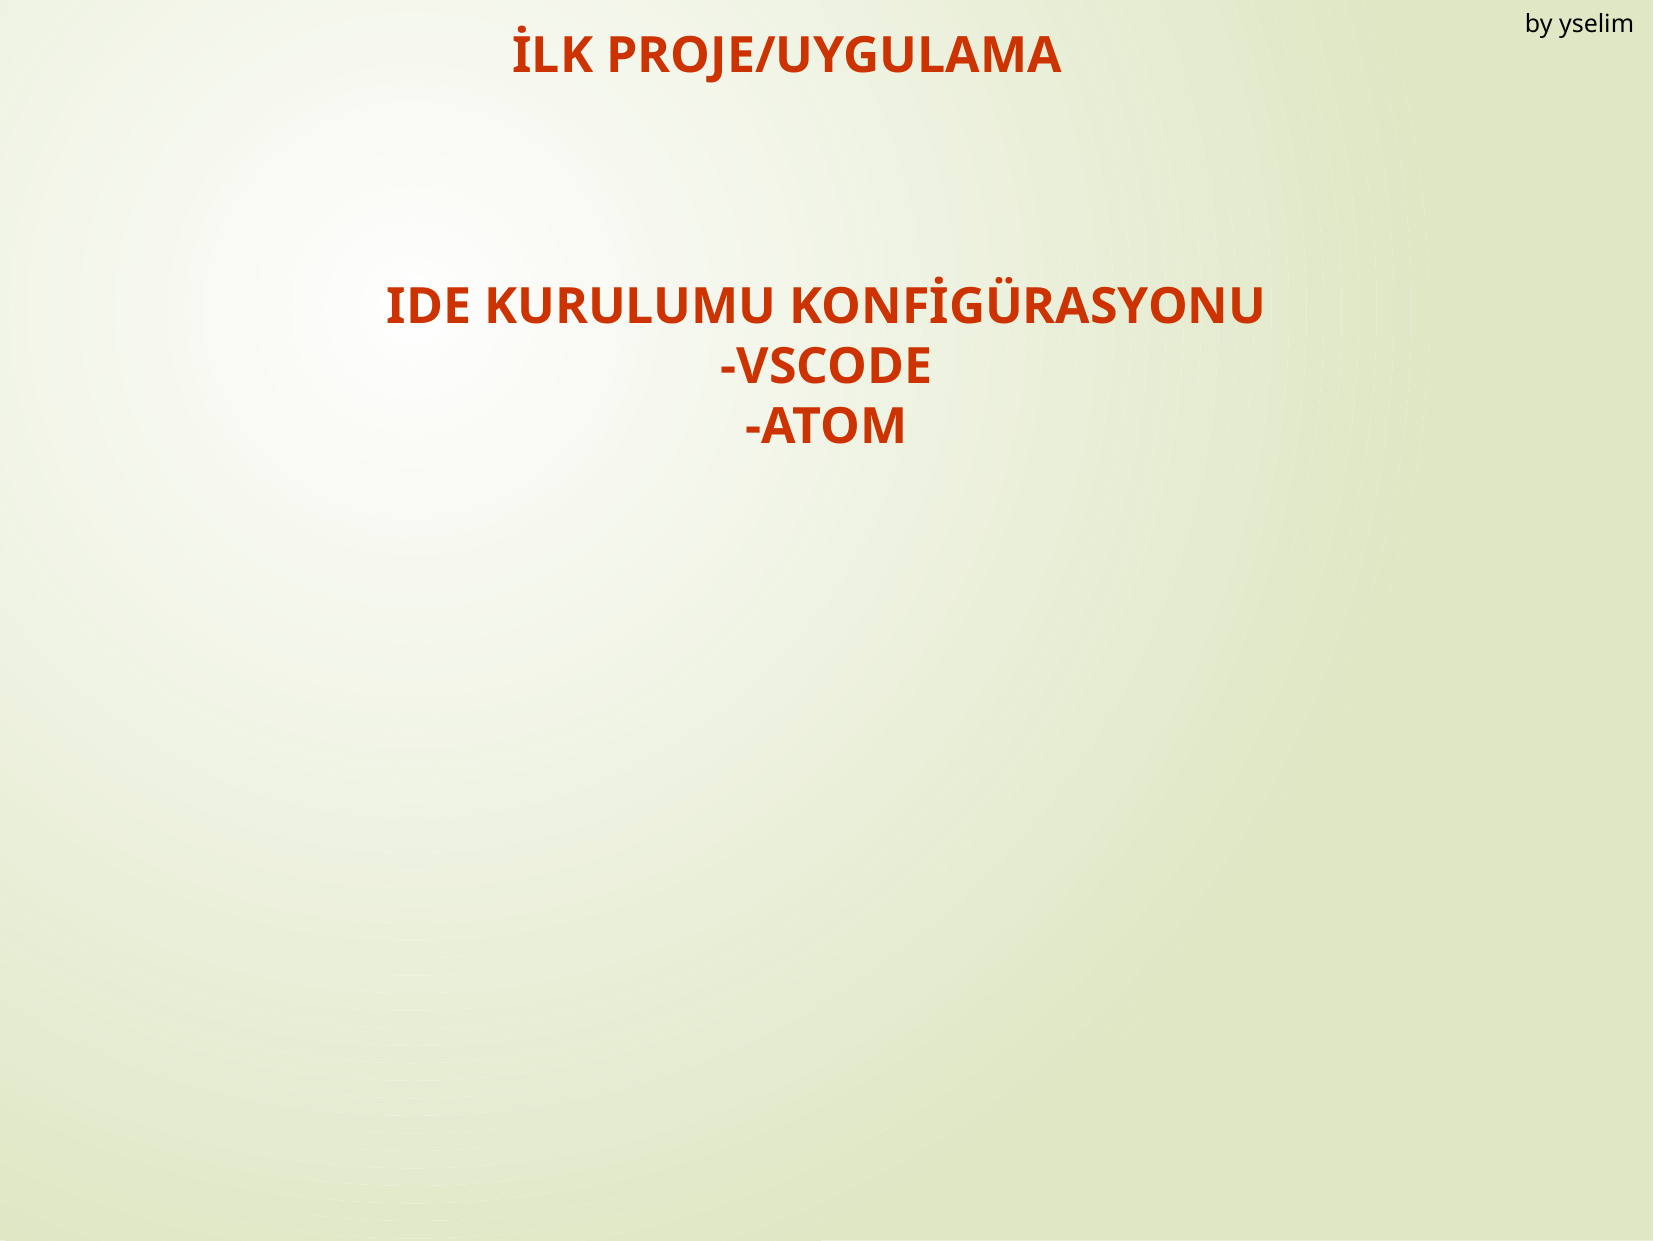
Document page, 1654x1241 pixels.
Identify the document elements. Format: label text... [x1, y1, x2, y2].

text_box İLK PROJE/UYGULAMA [461, 27, 1114, 77]
text_box IDE KURULUMU KONFİGÜRASYONU -VSCODE -ATOM [372, 241, 1281, 486]
text_box by yselim [1510, 0, 1650, 45]
